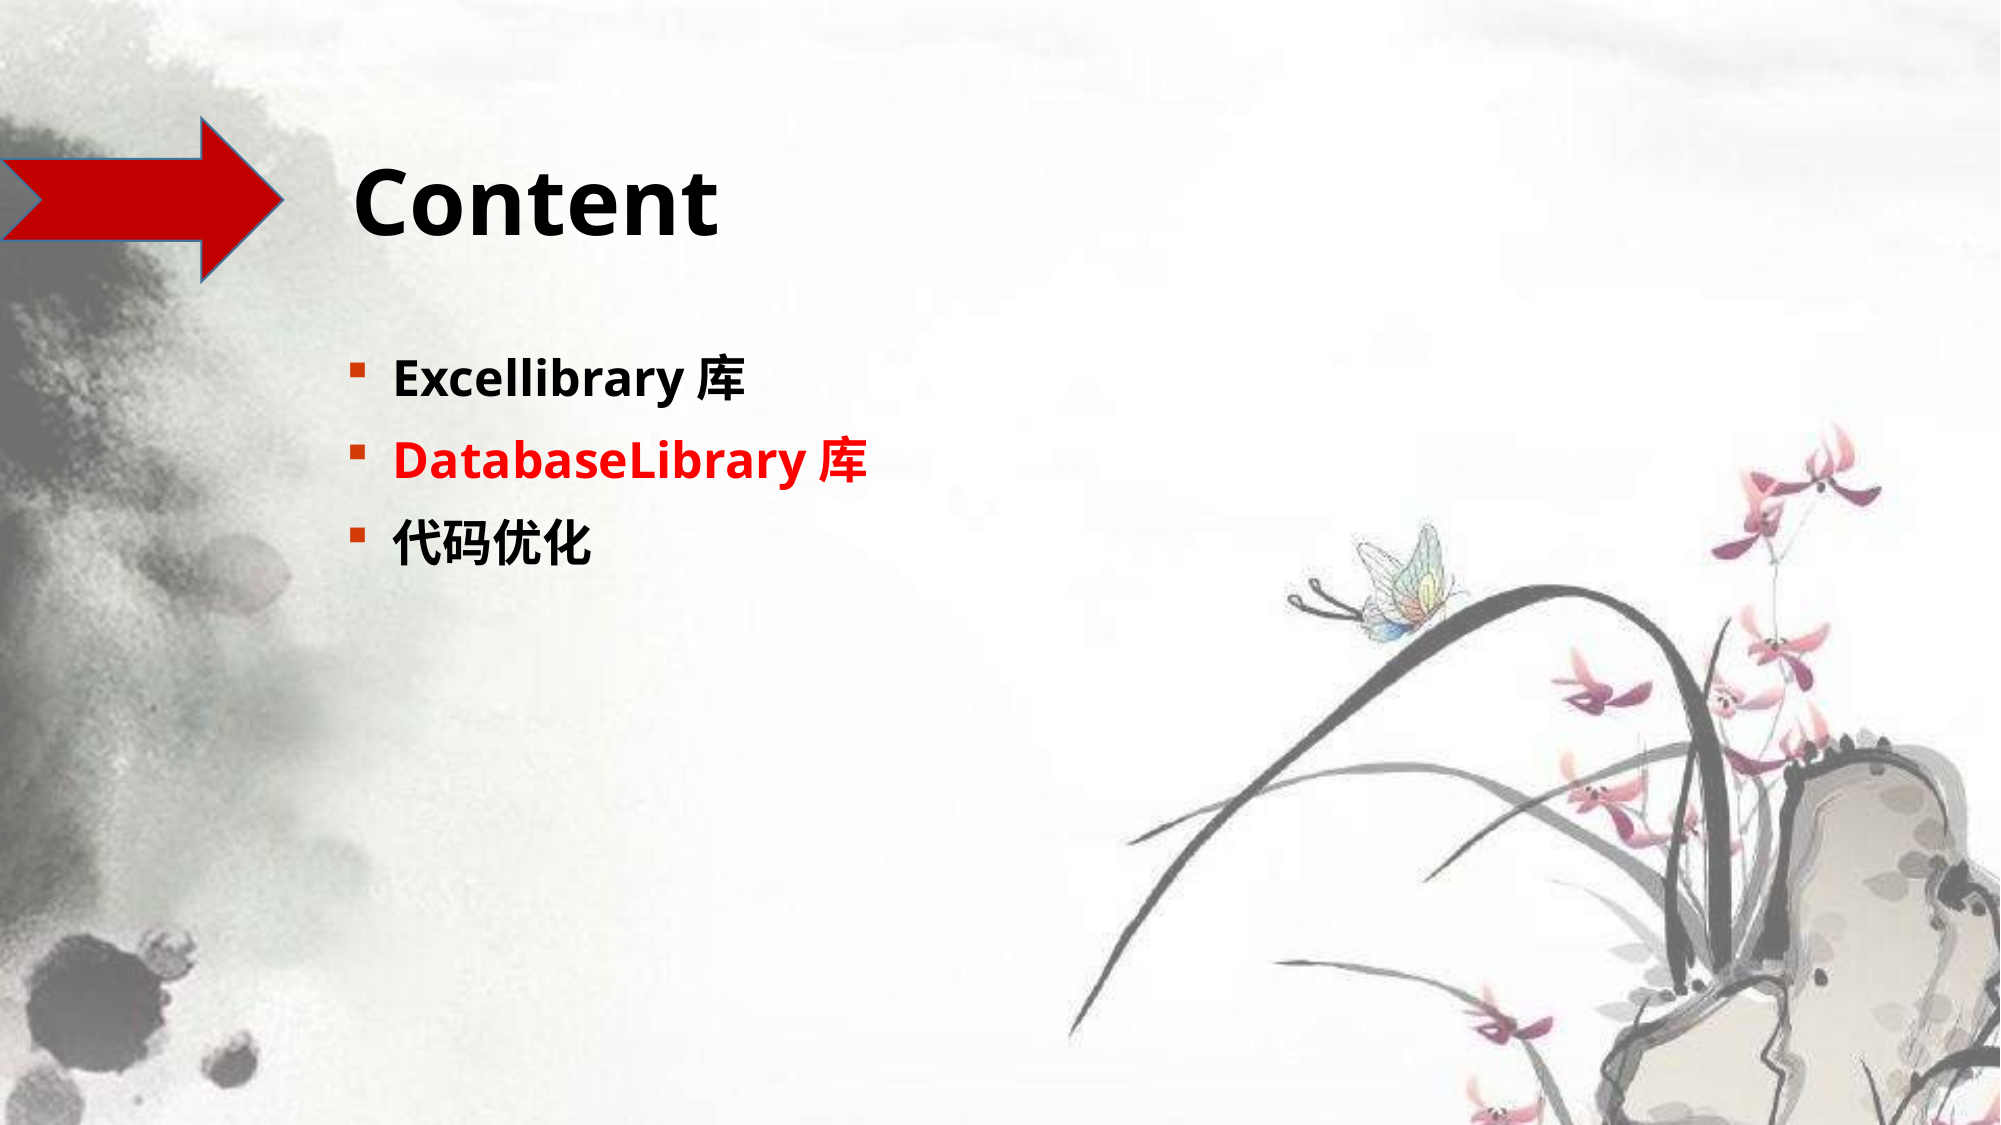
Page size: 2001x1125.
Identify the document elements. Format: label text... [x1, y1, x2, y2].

text_box Excellibrary库 DatabaseLibrary库 代码优化 [331, 338, 884, 579]
text_box [0, 115, 285, 285]
text_box Content [336, 136, 736, 262]
